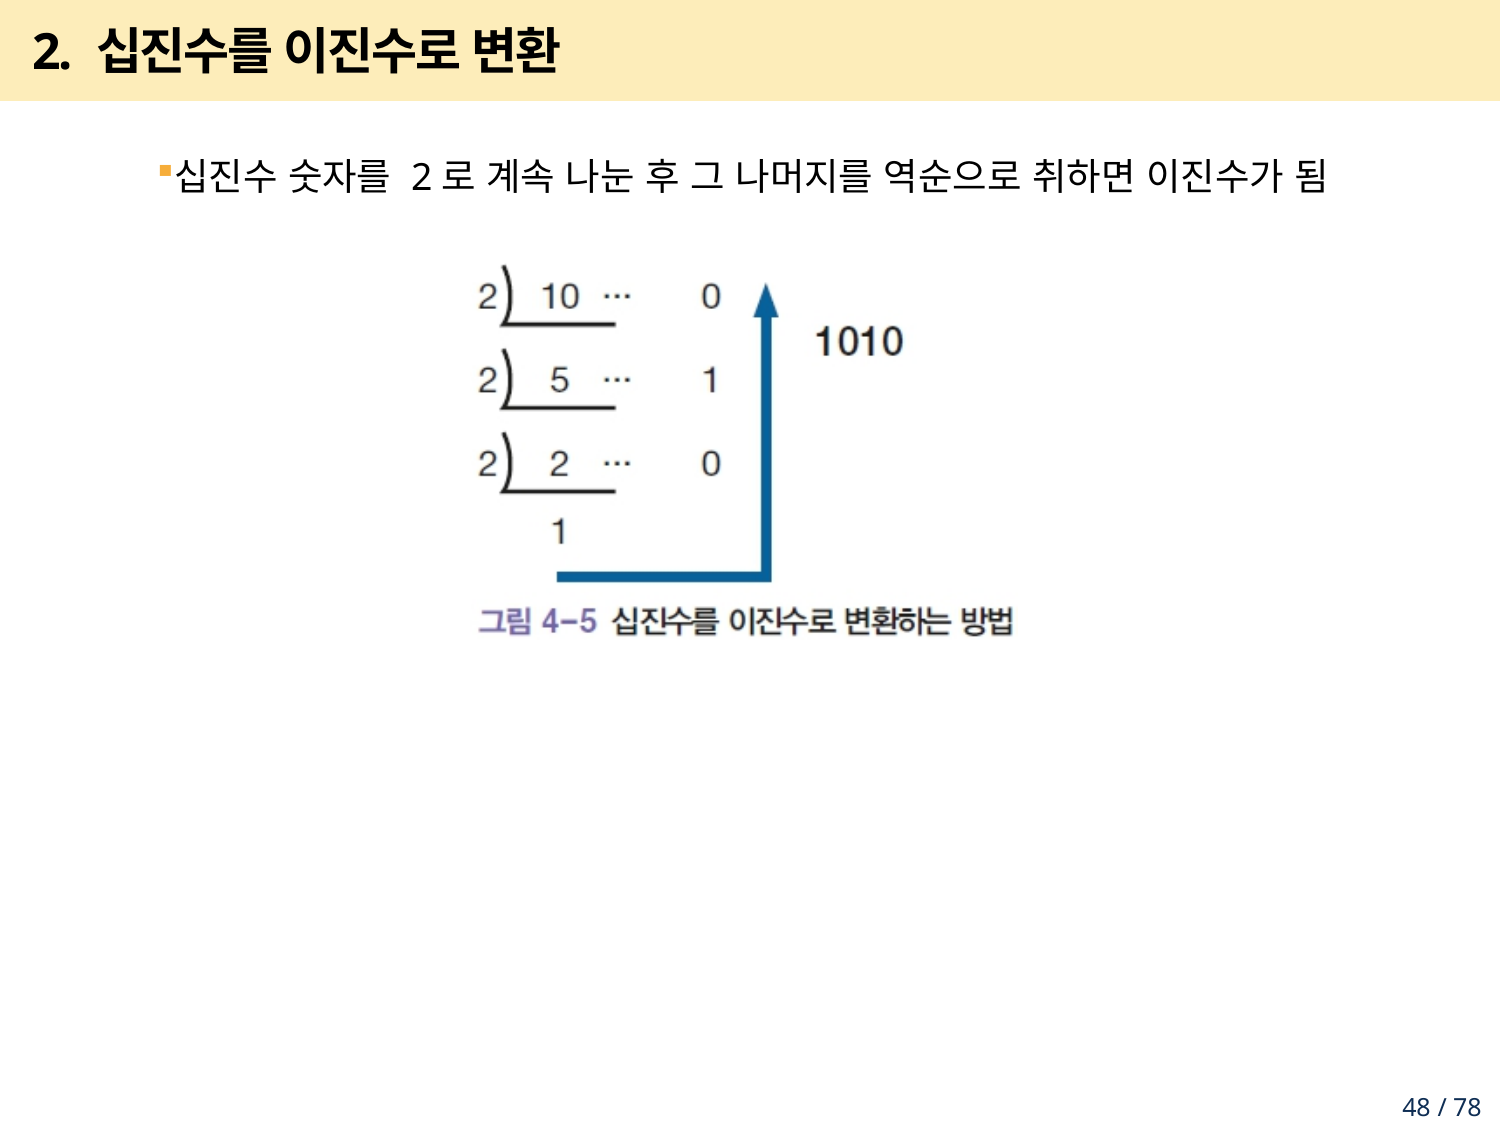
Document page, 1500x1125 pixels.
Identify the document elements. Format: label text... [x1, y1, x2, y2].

picture [470, 255, 1018, 641]
title 2. 십진수를 이진수로 변환 [17, 10, 1295, 89]
list 십진수 숫자를 2로 계속 나눈 후 그 나머지를 역순으로 취하면 이진수가 됨 [53, 122, 1436, 1115]
